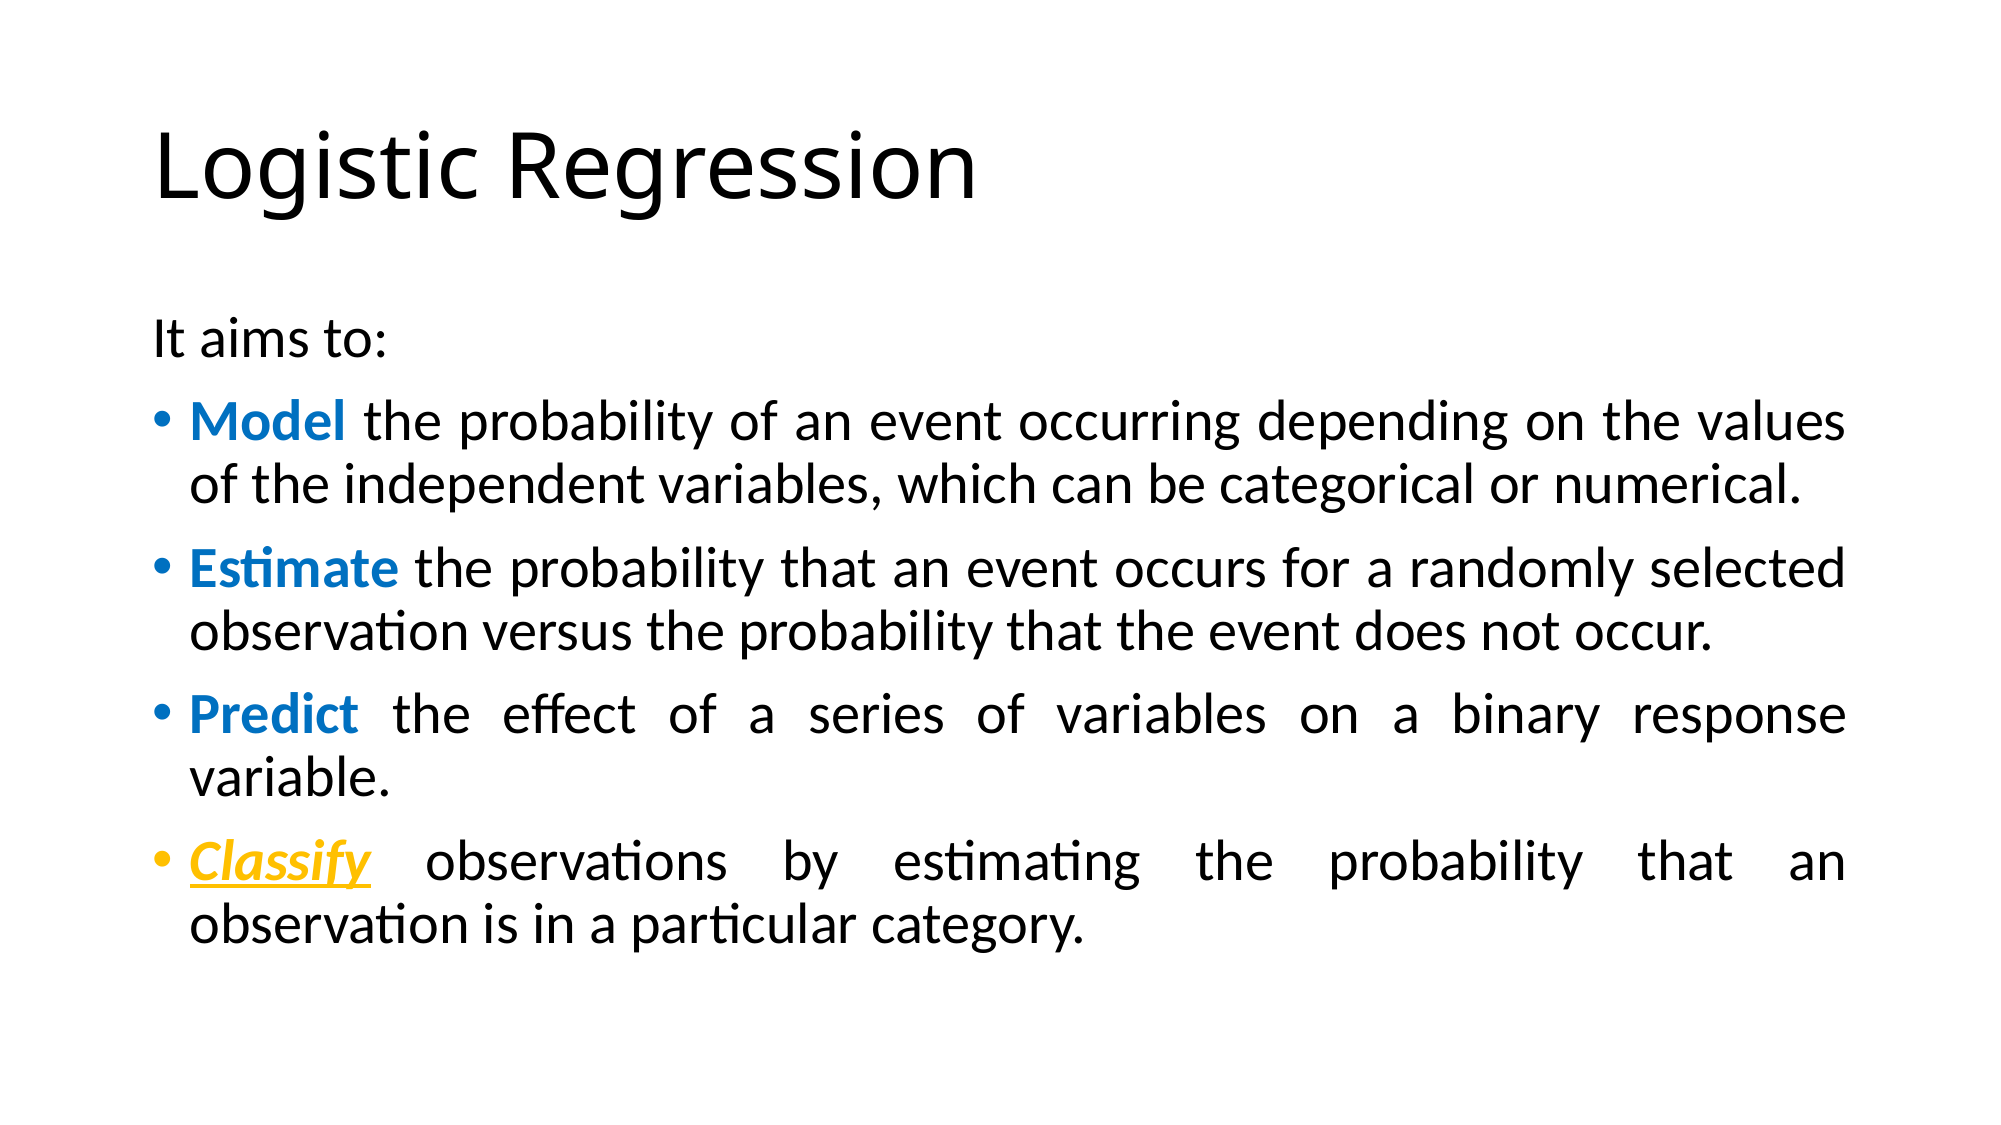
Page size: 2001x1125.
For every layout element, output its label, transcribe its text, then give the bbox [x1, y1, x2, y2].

text_box Logistic Regression [137, 59, 1863, 278]
text_box It aims to: Model the probability of an event occurring depending on the values of the independent variables, which can be categorical or numerical. Estimate the probability that an event occurs for a randomly selected observation versus the probability that the event does not occur. Predict the effect of a series of variables on a binary response variable. Classify observations by estimating the probability that an observation is in a particular category. [137, 299, 1863, 1014]
